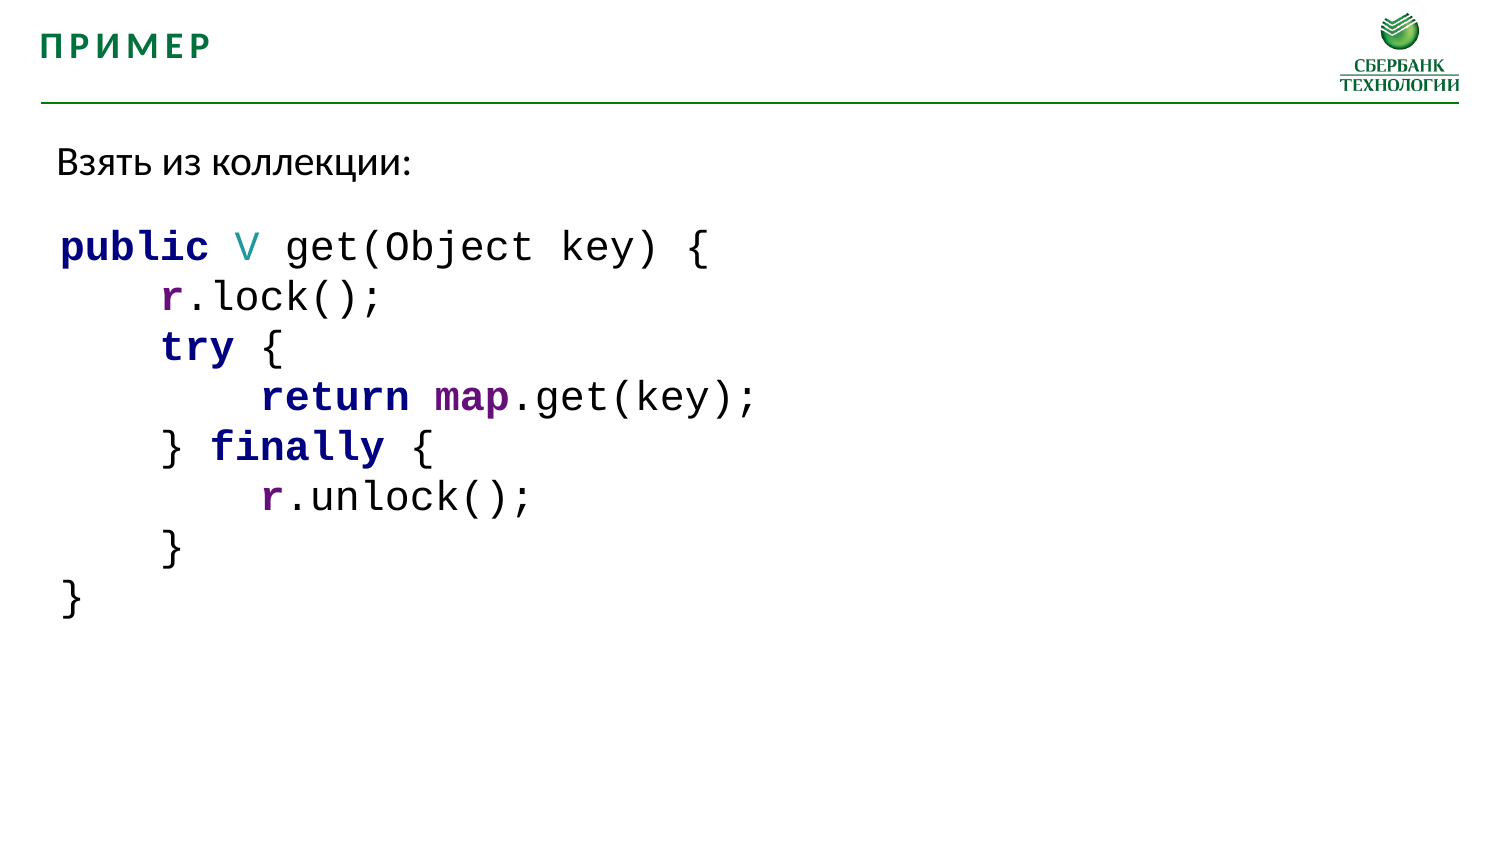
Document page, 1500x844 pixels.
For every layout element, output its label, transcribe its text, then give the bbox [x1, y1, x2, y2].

text_box public V get(Object key) { r.lock(); try { return map.get(key); } finally { r.unlock(); } } [44, 211, 775, 627]
text_box Взять из коллекции: [41, 126, 1459, 788]
picture [1340, 13, 1459, 91]
list пример [39, 13, 1115, 67]
